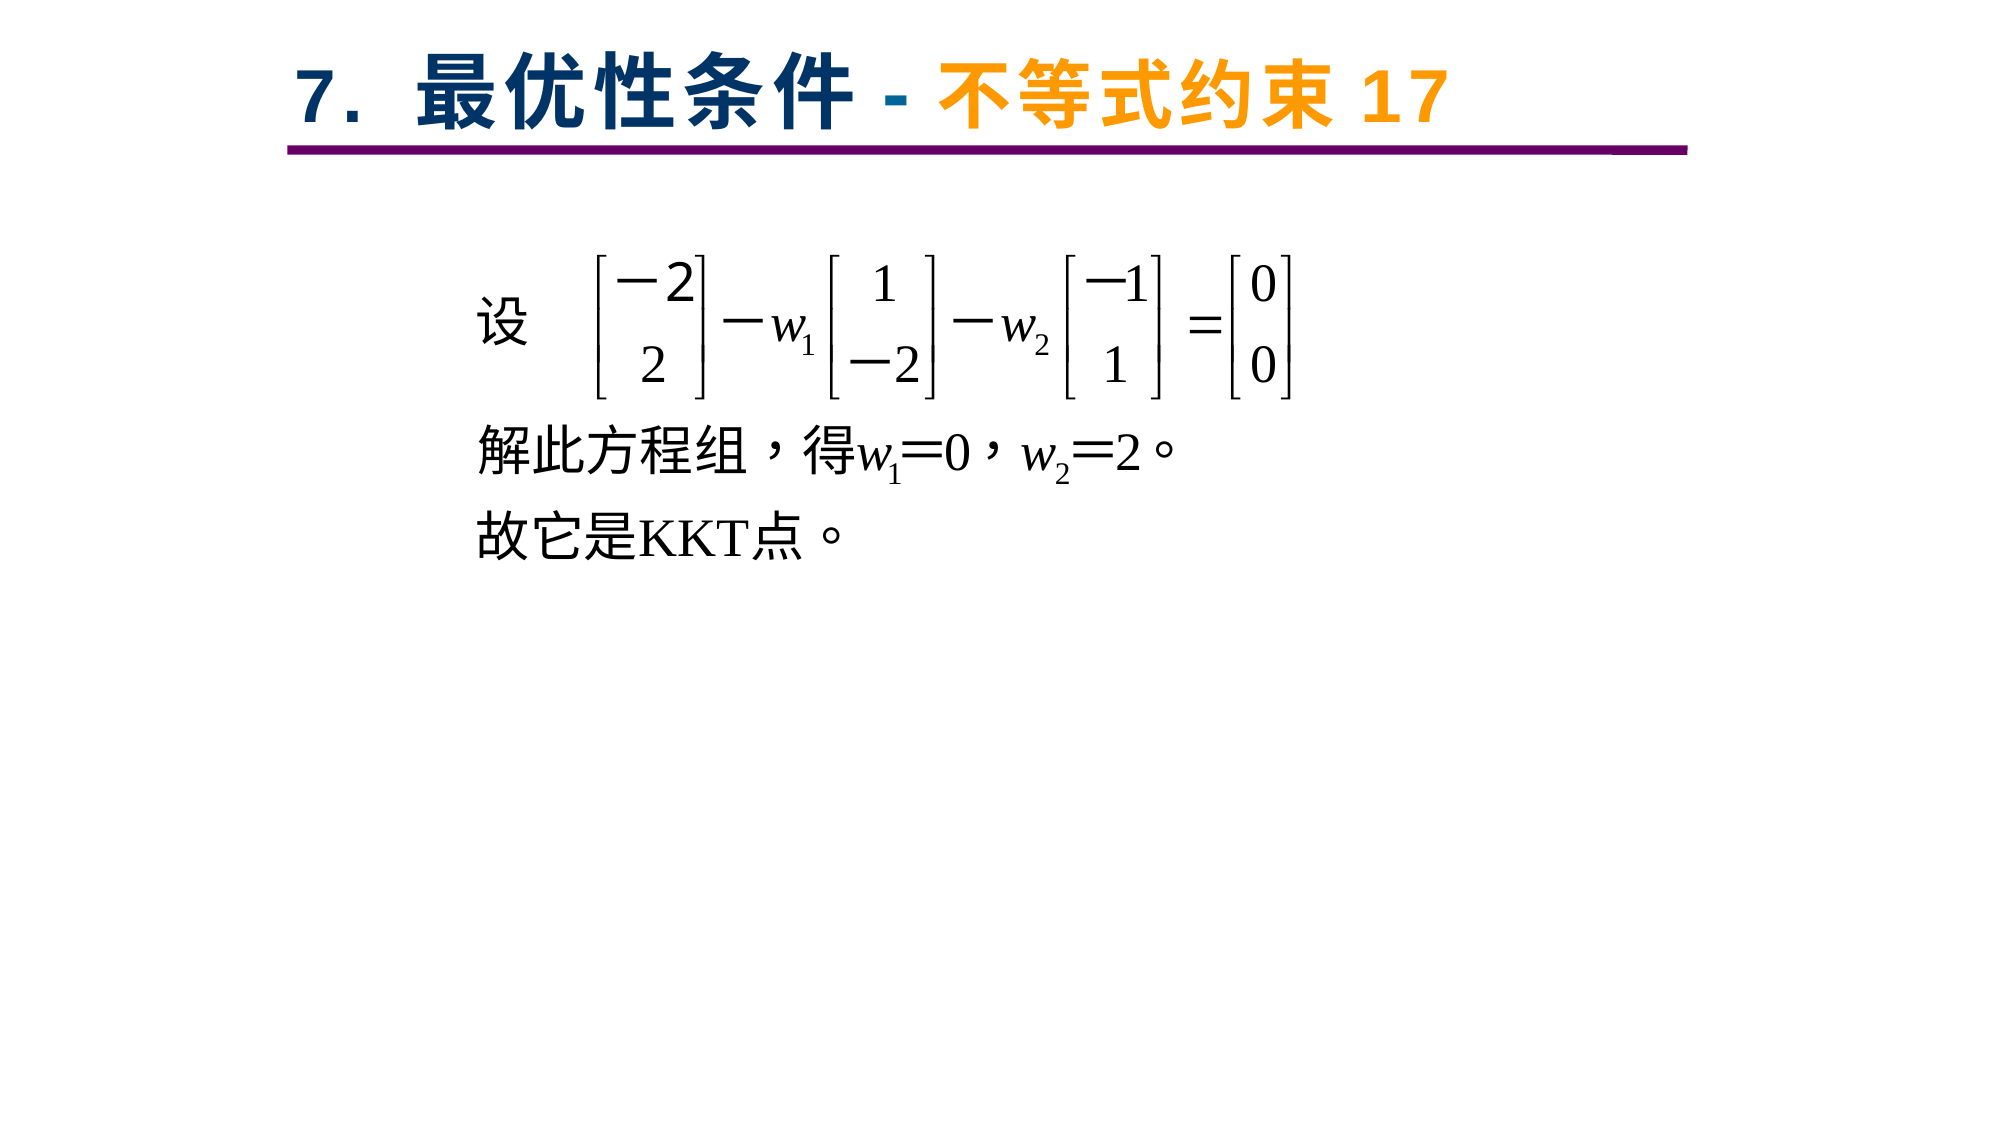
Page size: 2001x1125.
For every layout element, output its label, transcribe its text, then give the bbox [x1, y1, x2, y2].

title 7. 最优性条件-不等式约束17 [279, 0, 1555, 184]
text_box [474, 249, 1305, 567]
